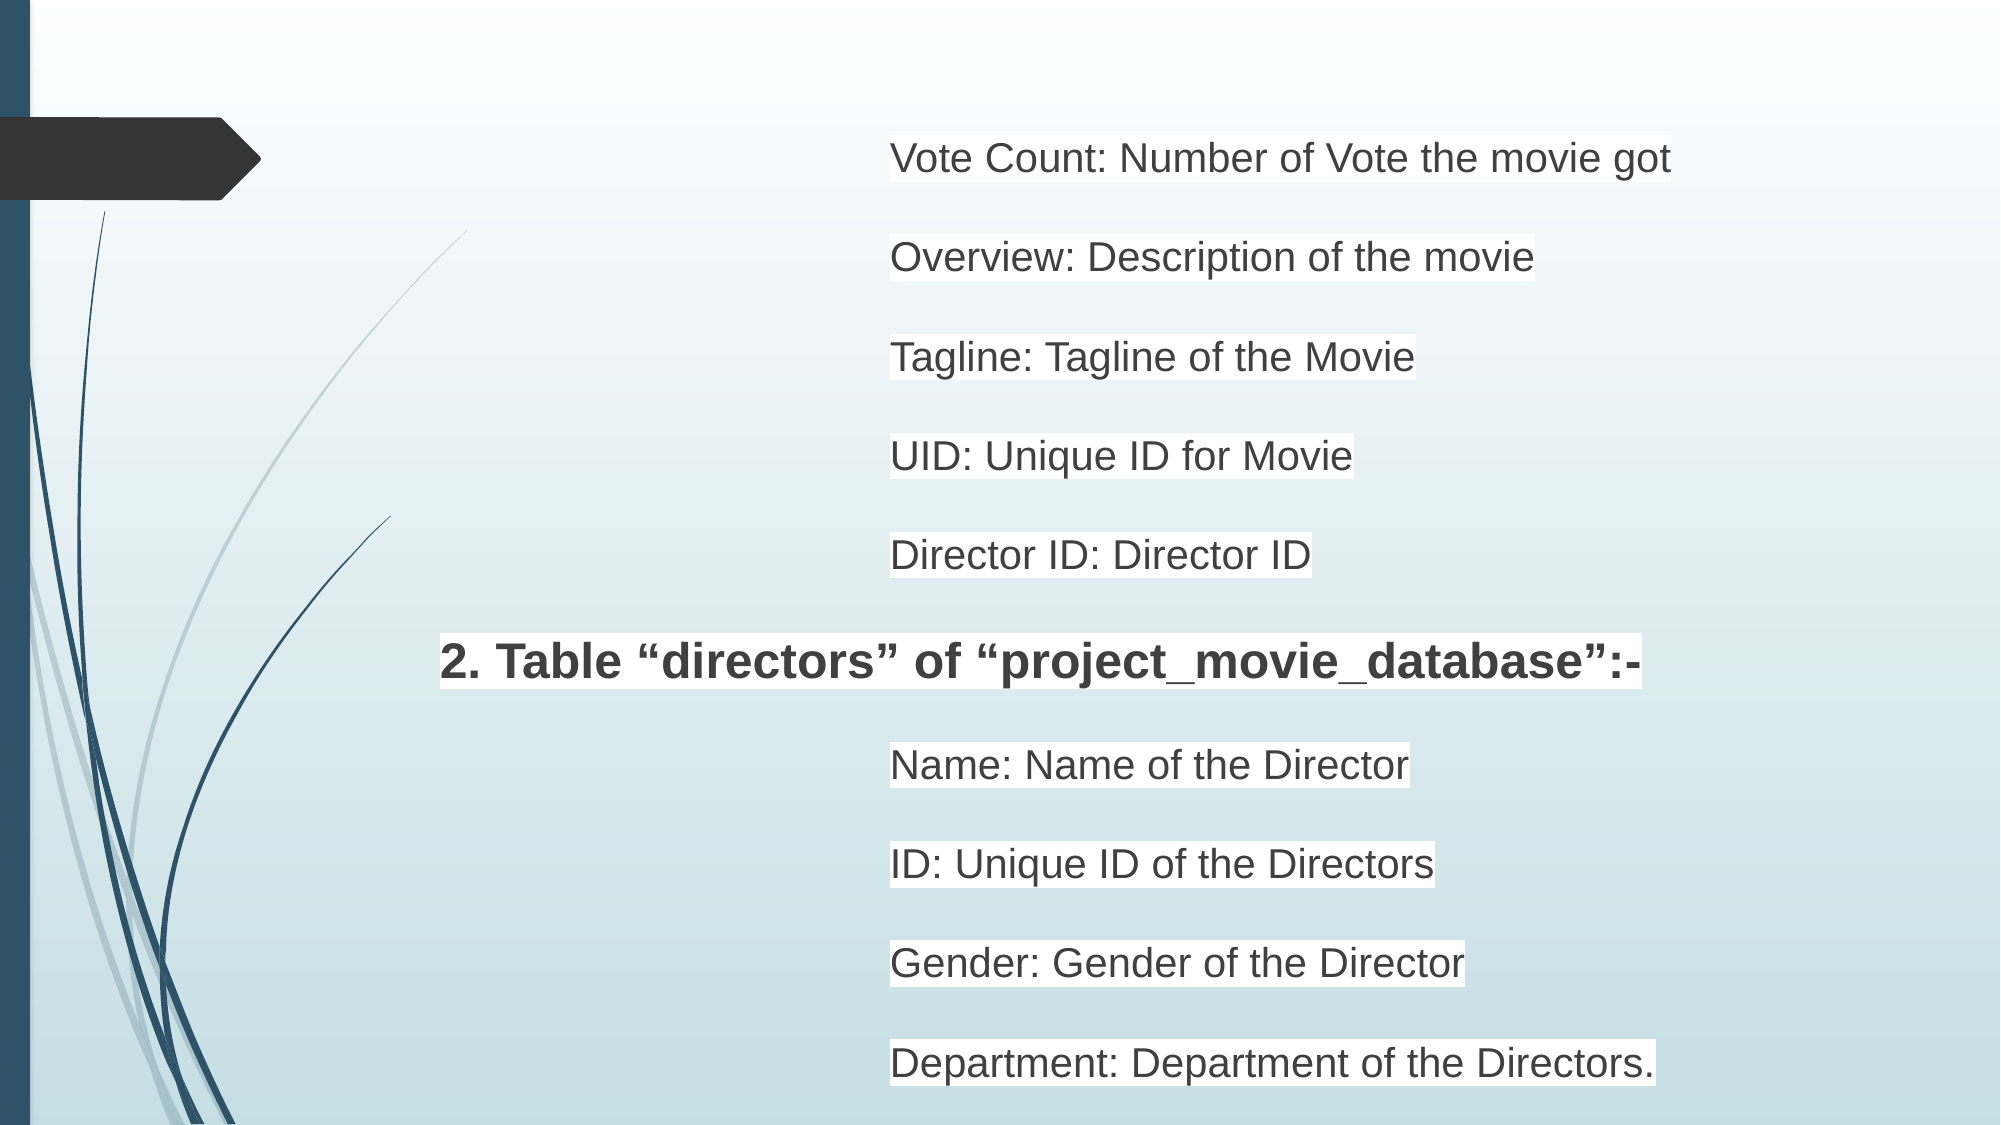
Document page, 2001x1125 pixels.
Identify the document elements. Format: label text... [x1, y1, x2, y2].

list Vote Count: Number of Vote the movie got Overview: Description of the movie Tagline: Tagline of the Movie UID: Unique ID for Movie Director ID: Director ID 2. Table “directors” of “project_movie_database”:- Name: Name of the Director ID: Unique ID of the Directors Gender: Gender of the Director Department: Department of the Directors. [424, 116, 1897, 1087]
